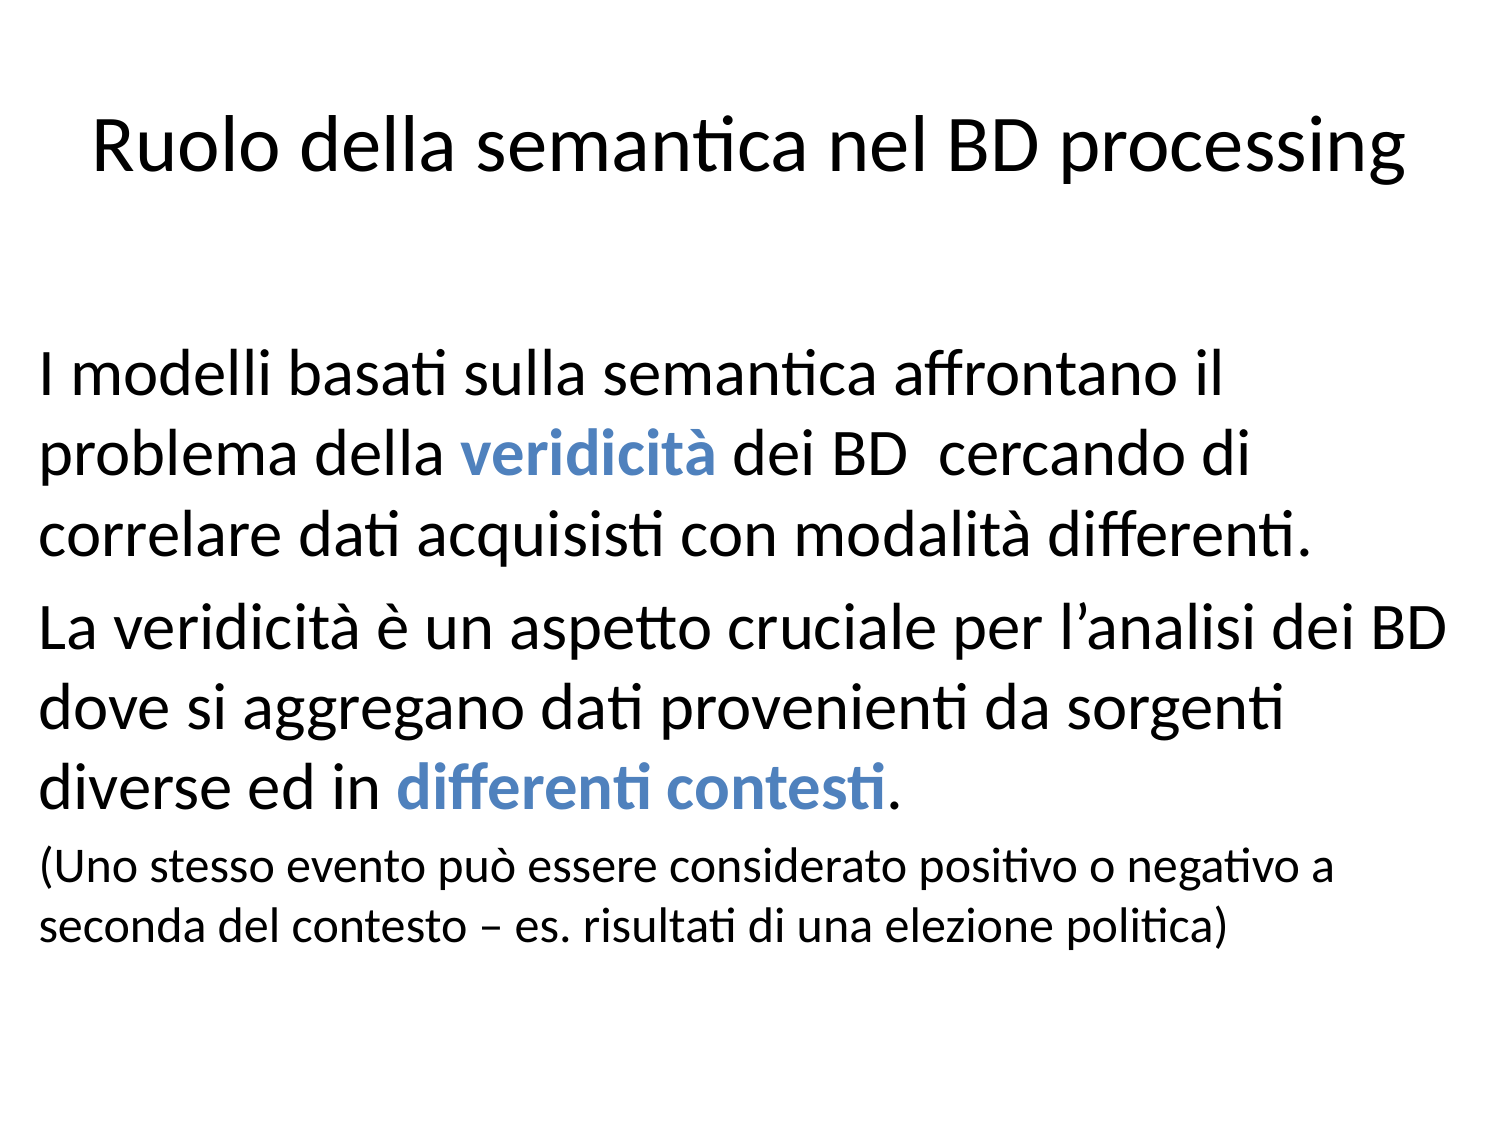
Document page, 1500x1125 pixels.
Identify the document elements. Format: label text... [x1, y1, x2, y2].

list I modelli basati sulla semantica affrontano il problema della veridicità dei BD cercando di correlare dati acquisisti con modalità differenti. La veridicità è un aspetto cruciale per l’analisi dei BD dove si aggregano dati provenienti da sorgenti diverse ed in differenti contesti. (Uno stesso evento può essere considerato positivo o negativo a seconda del contesto – es. risultati di una elezione politica) [23, 321, 1500, 1094]
title Ruolo della semantica nel BD processing [75, 45, 1425, 233]
